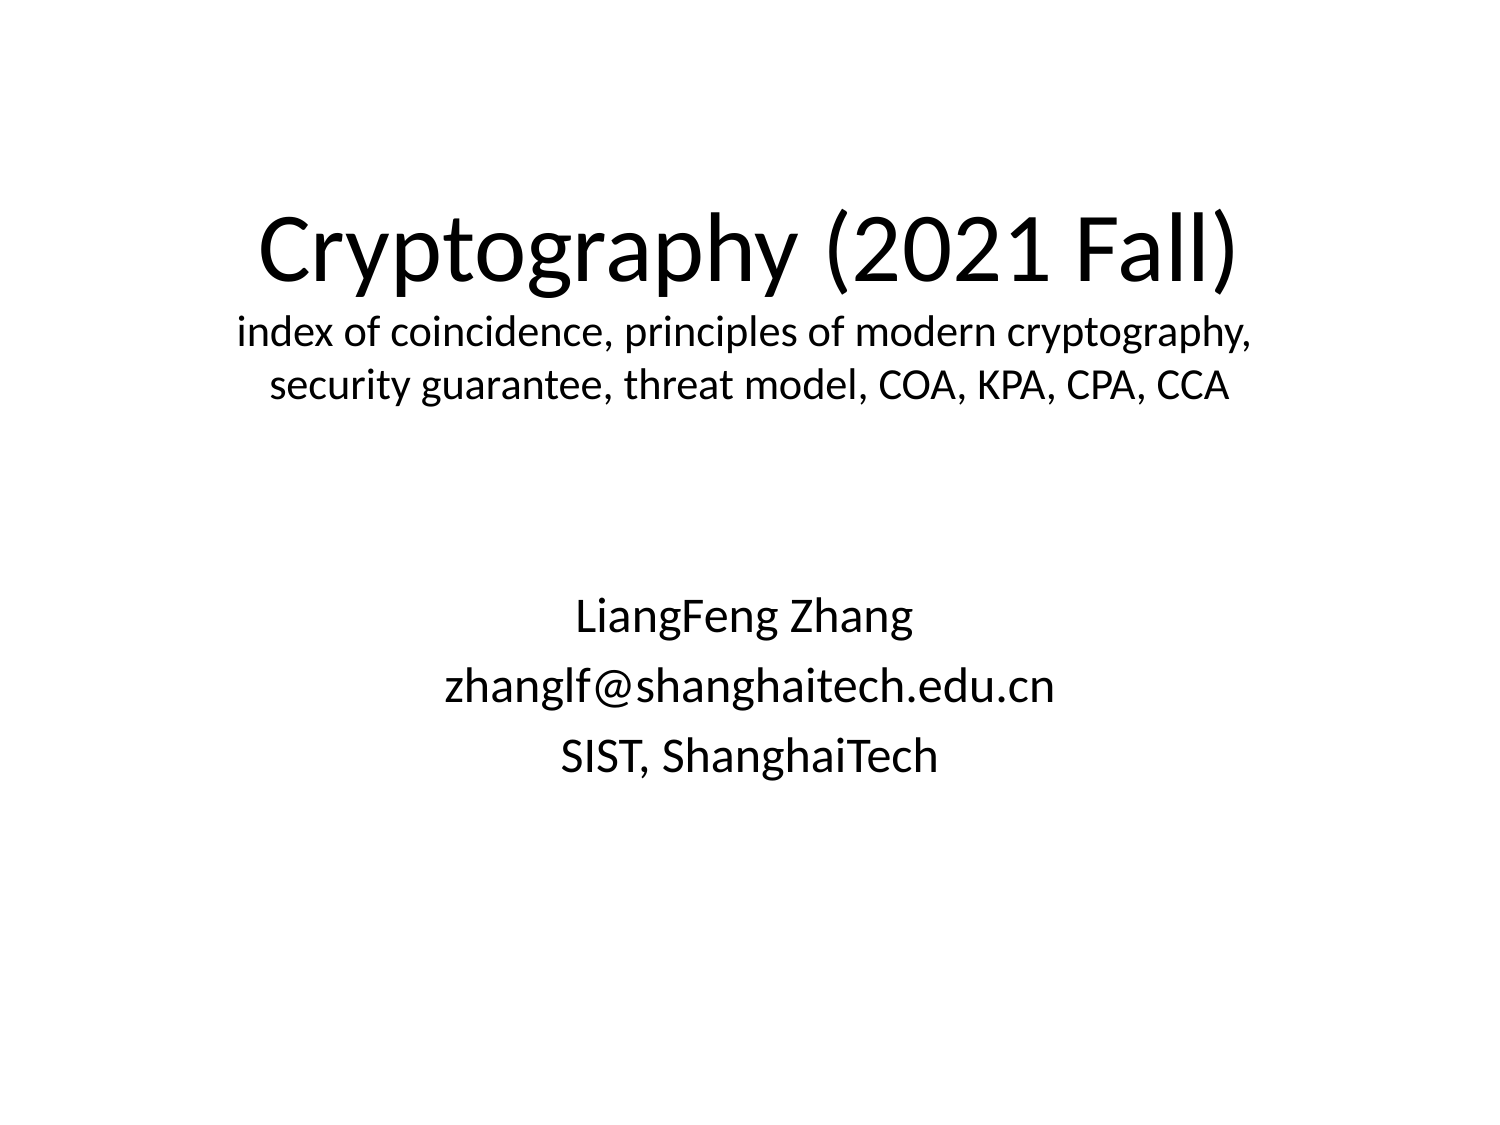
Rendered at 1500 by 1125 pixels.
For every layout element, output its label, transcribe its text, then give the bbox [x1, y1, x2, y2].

title Cryptography (2021 Fall) index of coincidence, principles of modern cryptography, security guarantee, threat model, COA, KPA, CPA, CCA [0, 174, 1500, 417]
subtitle LiangFeng Zhang zhanglf@shanghaitech.edu.cn SIST, ShanghaiTech [0, 575, 1500, 788]
